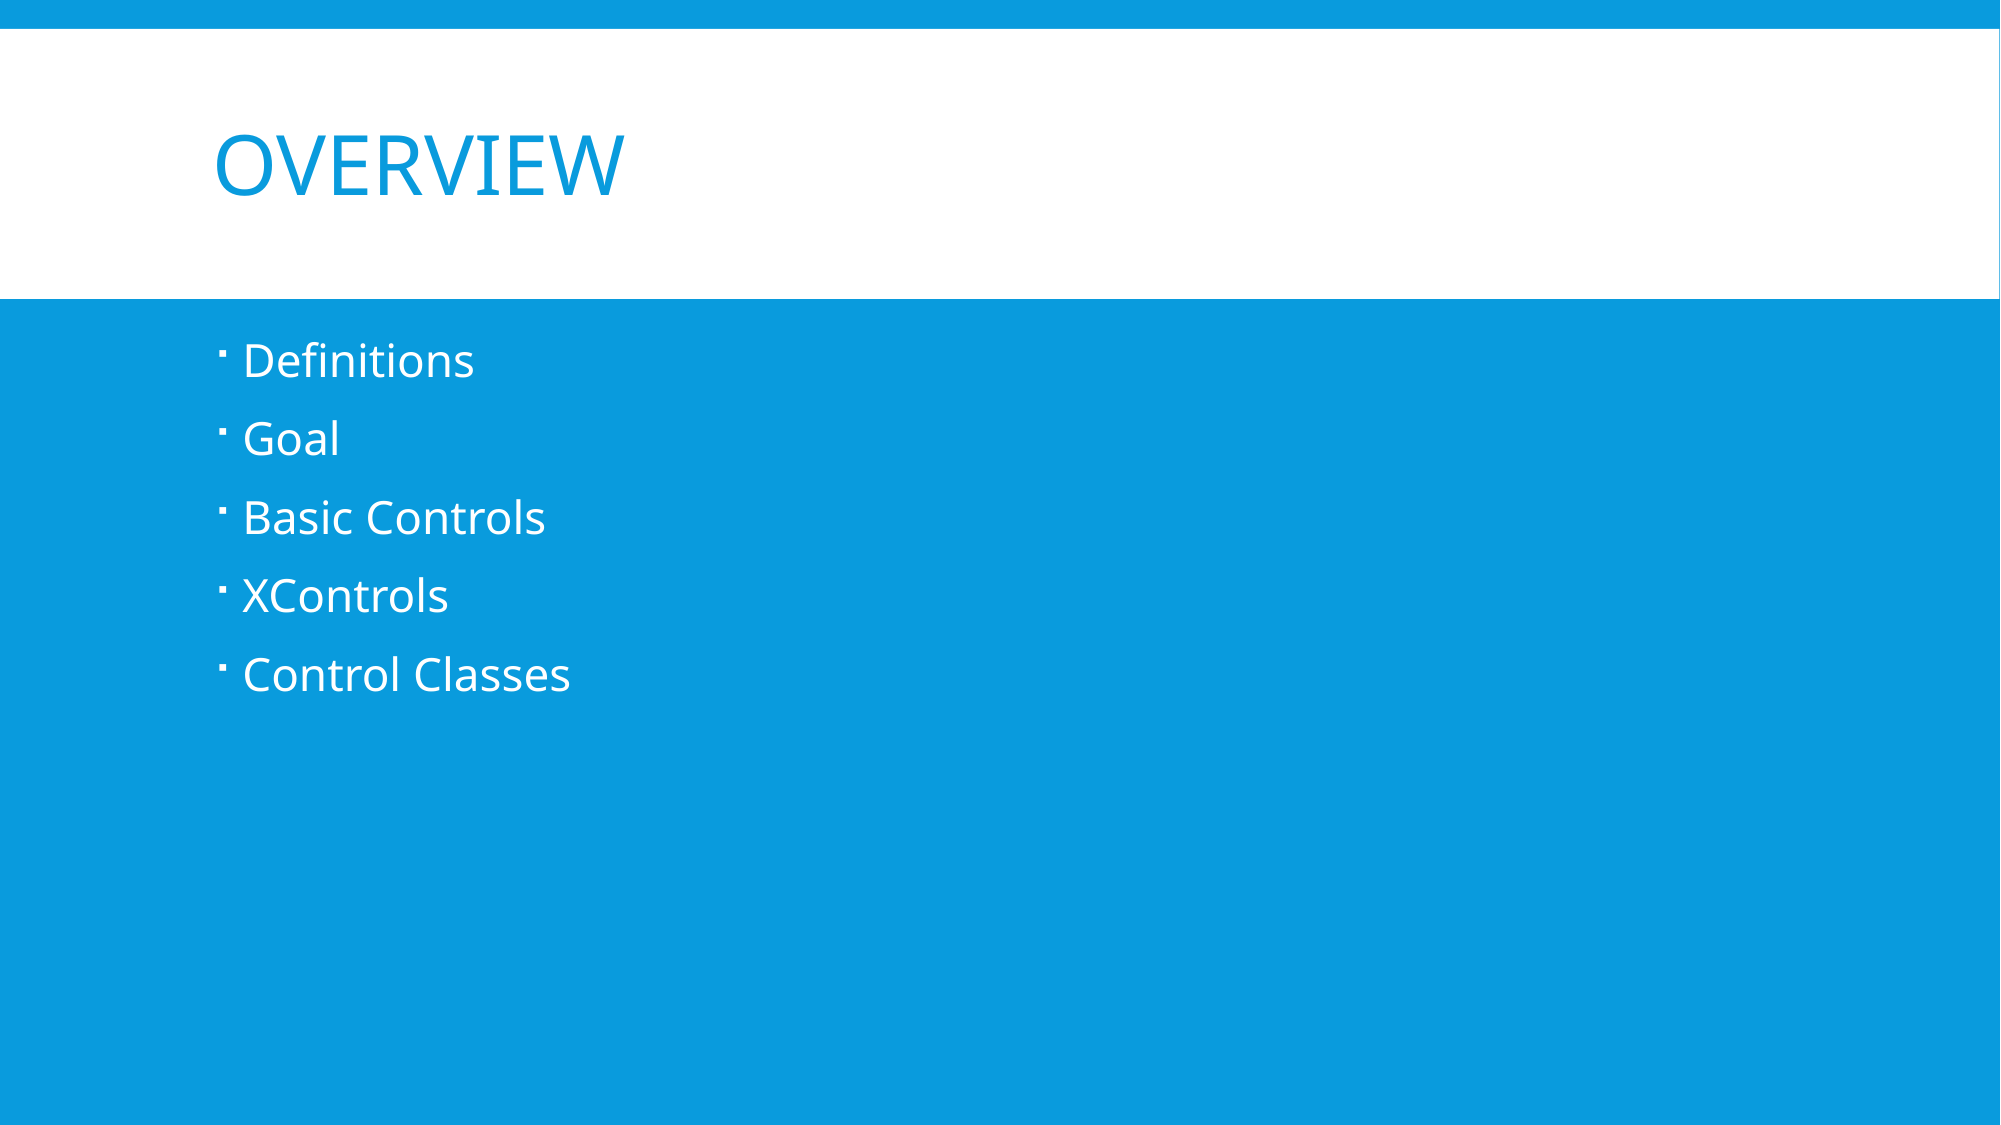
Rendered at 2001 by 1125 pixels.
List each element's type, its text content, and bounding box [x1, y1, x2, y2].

list Definitions Goal Basic Controls XControls Control Classes [197, 329, 1803, 1020]
title Overview [197, 46, 1803, 295]
